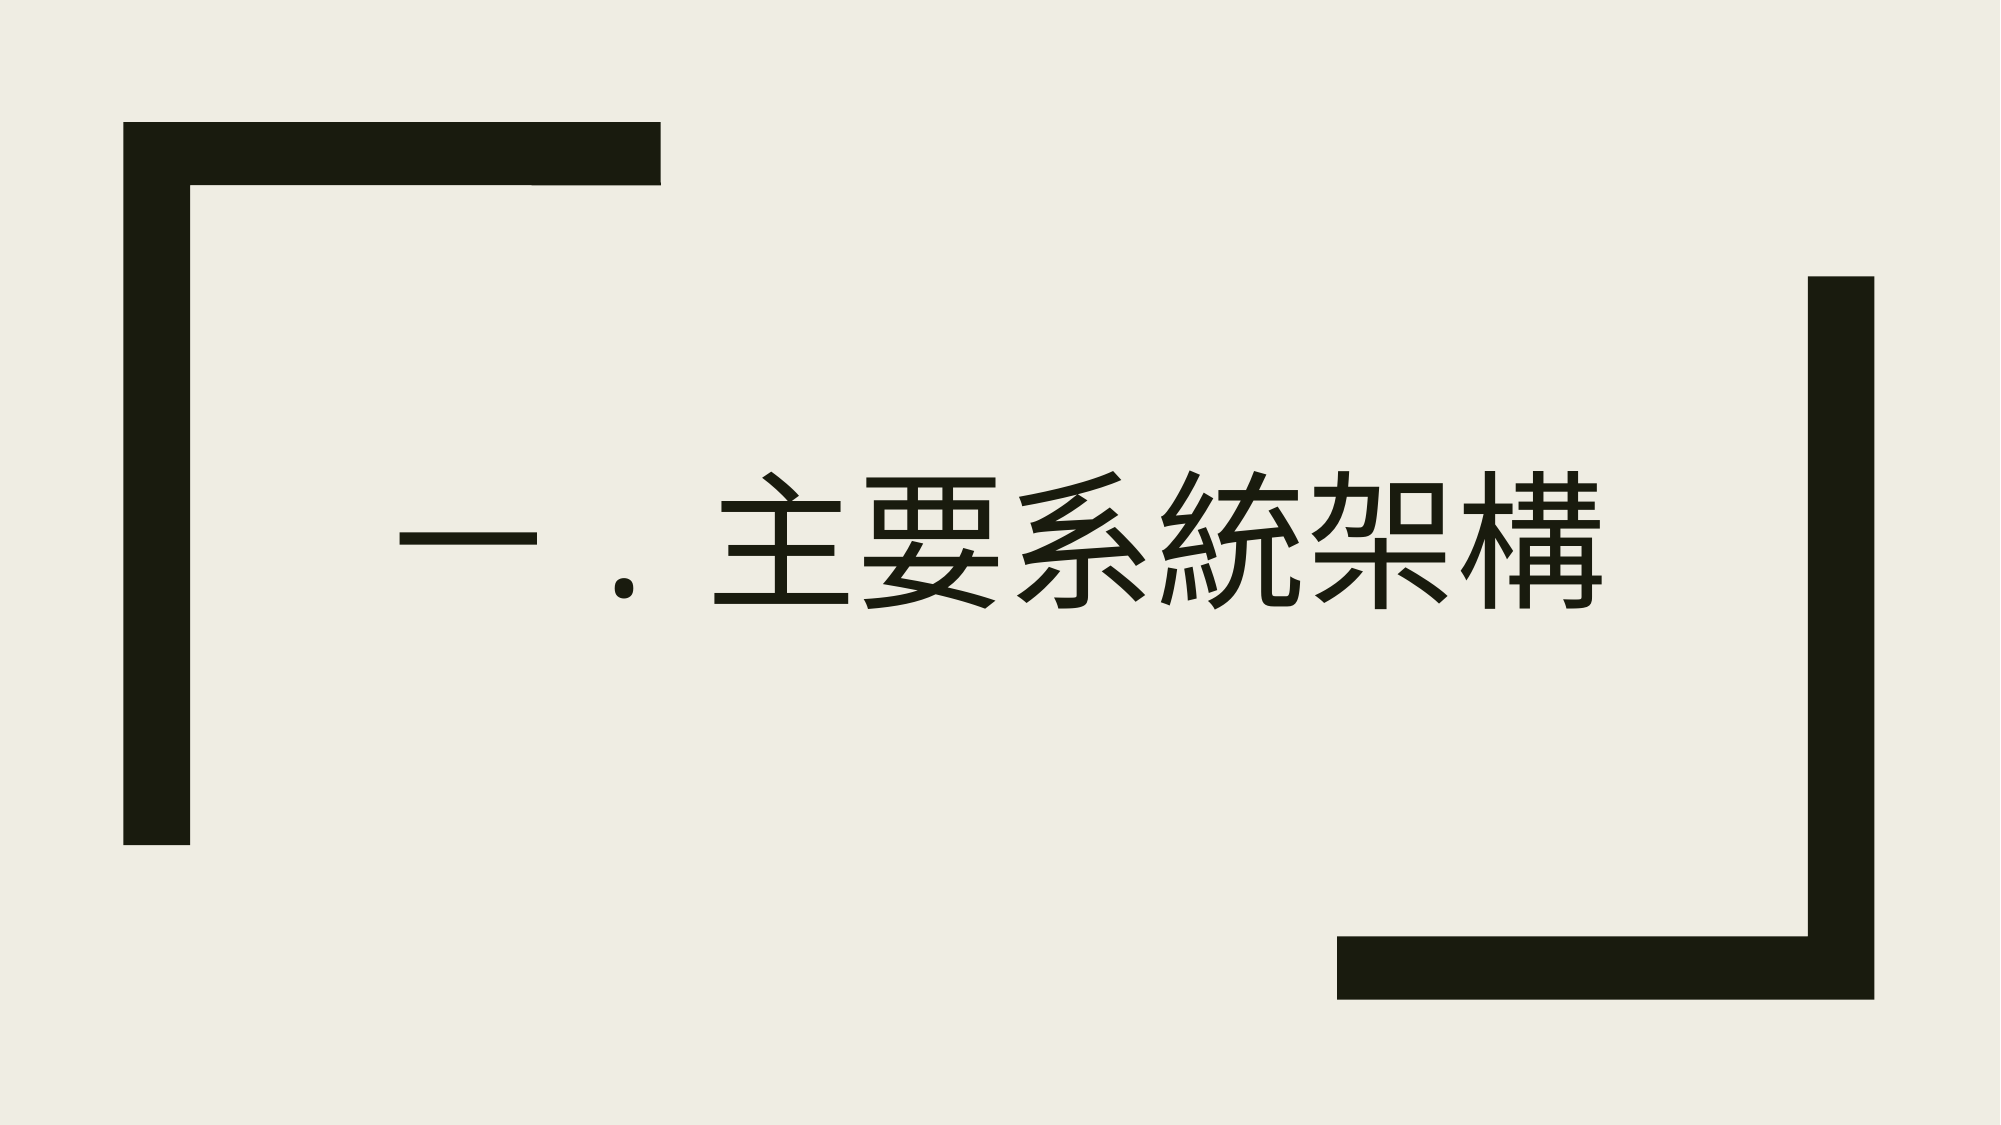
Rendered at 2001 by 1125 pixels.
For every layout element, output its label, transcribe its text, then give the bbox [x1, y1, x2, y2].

title 一.主要系統架構 [314, 293, 1686, 638]
